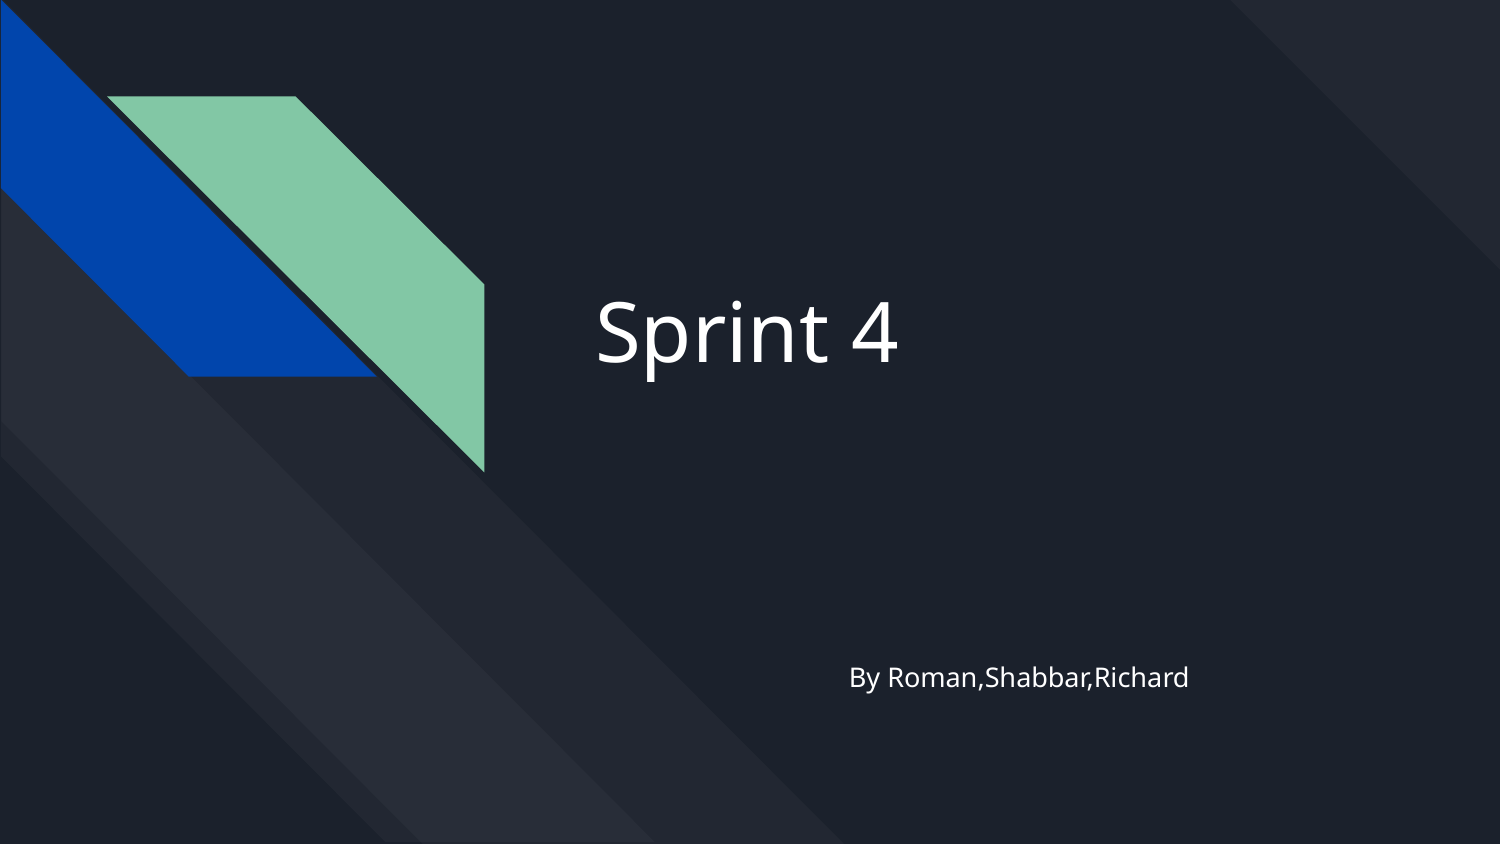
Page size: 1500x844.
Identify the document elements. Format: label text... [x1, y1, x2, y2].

subtitle By Roman,Shabbar,Richard [833, 643, 1404, 727]
title Sprint 4 [580, 258, 1404, 518]
